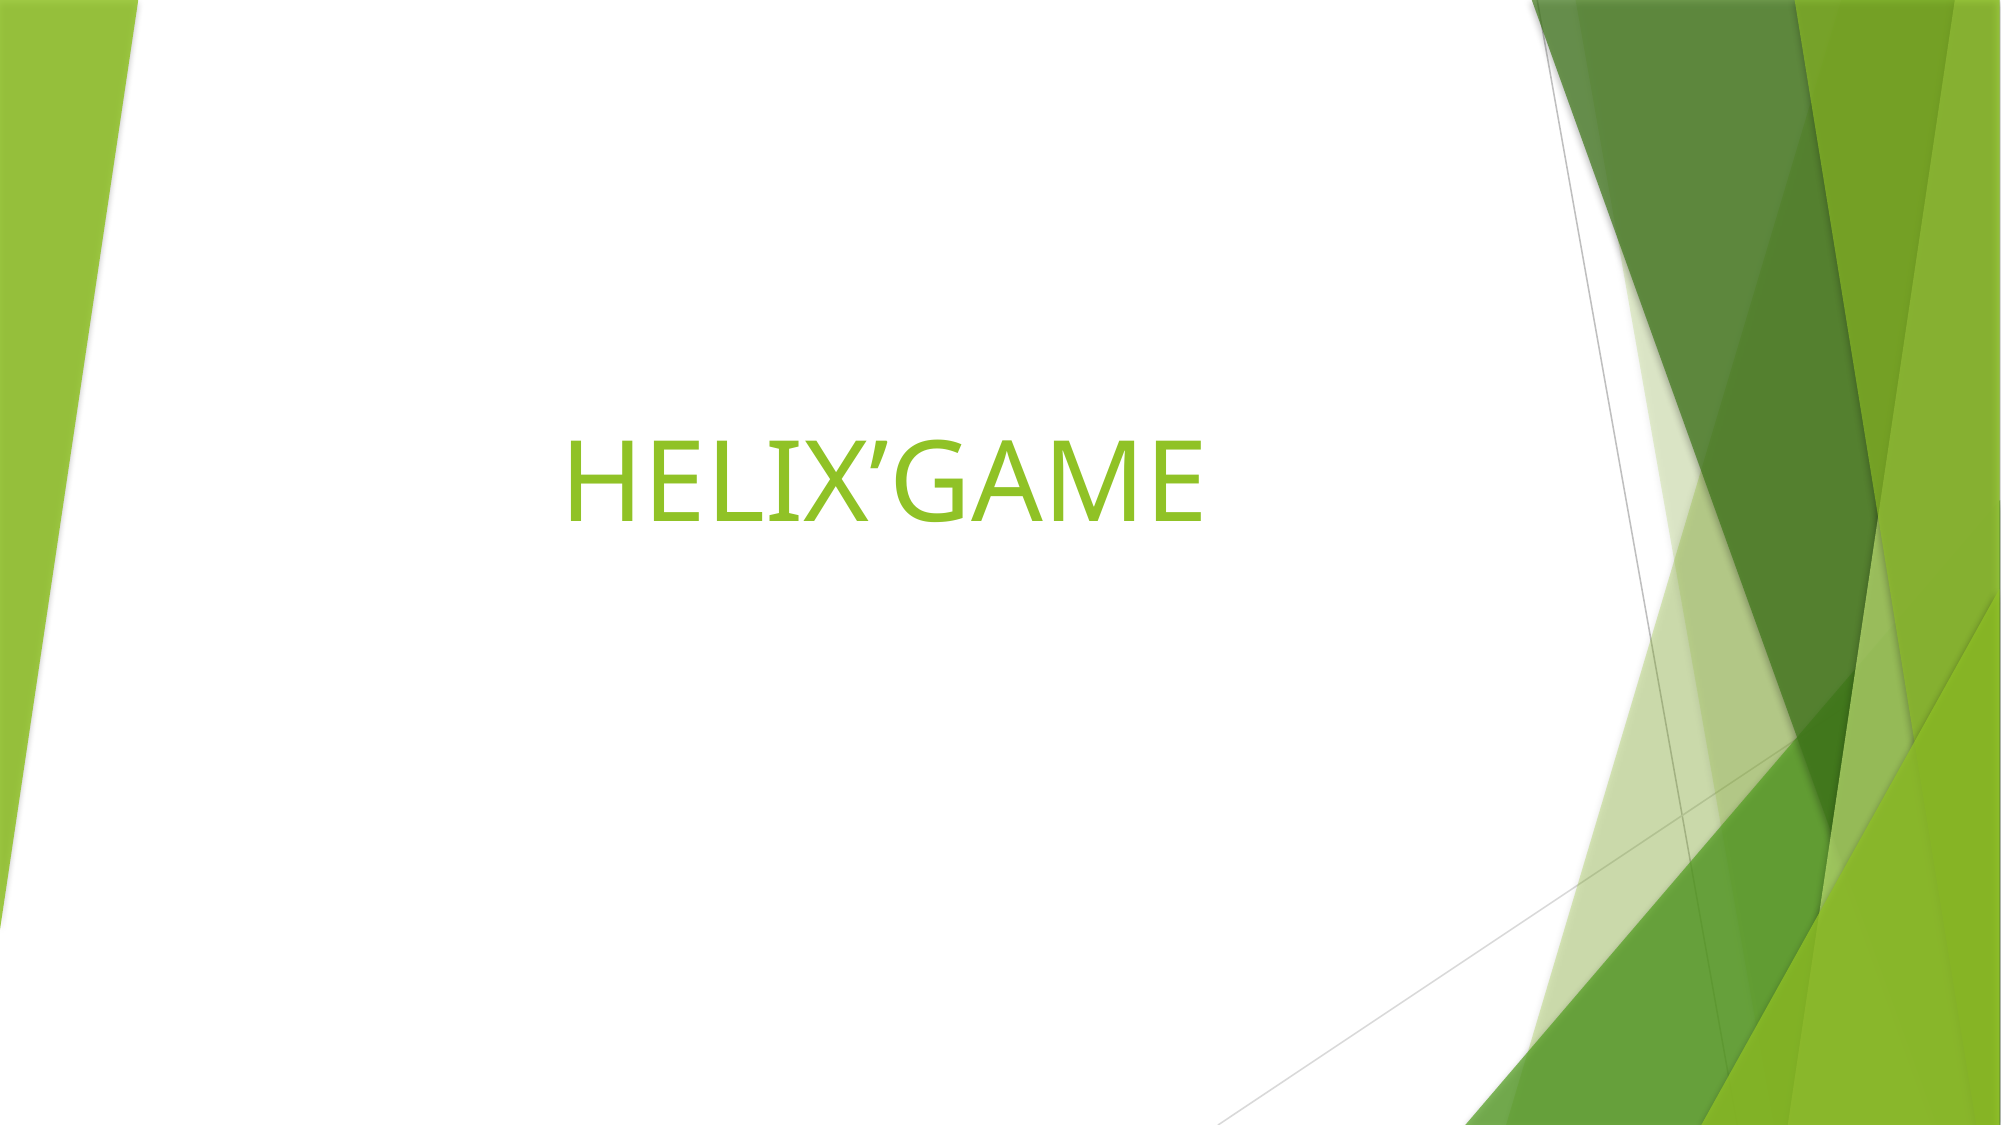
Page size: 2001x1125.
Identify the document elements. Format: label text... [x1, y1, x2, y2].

title HELIX’GAME [247, 281, 1522, 552]
